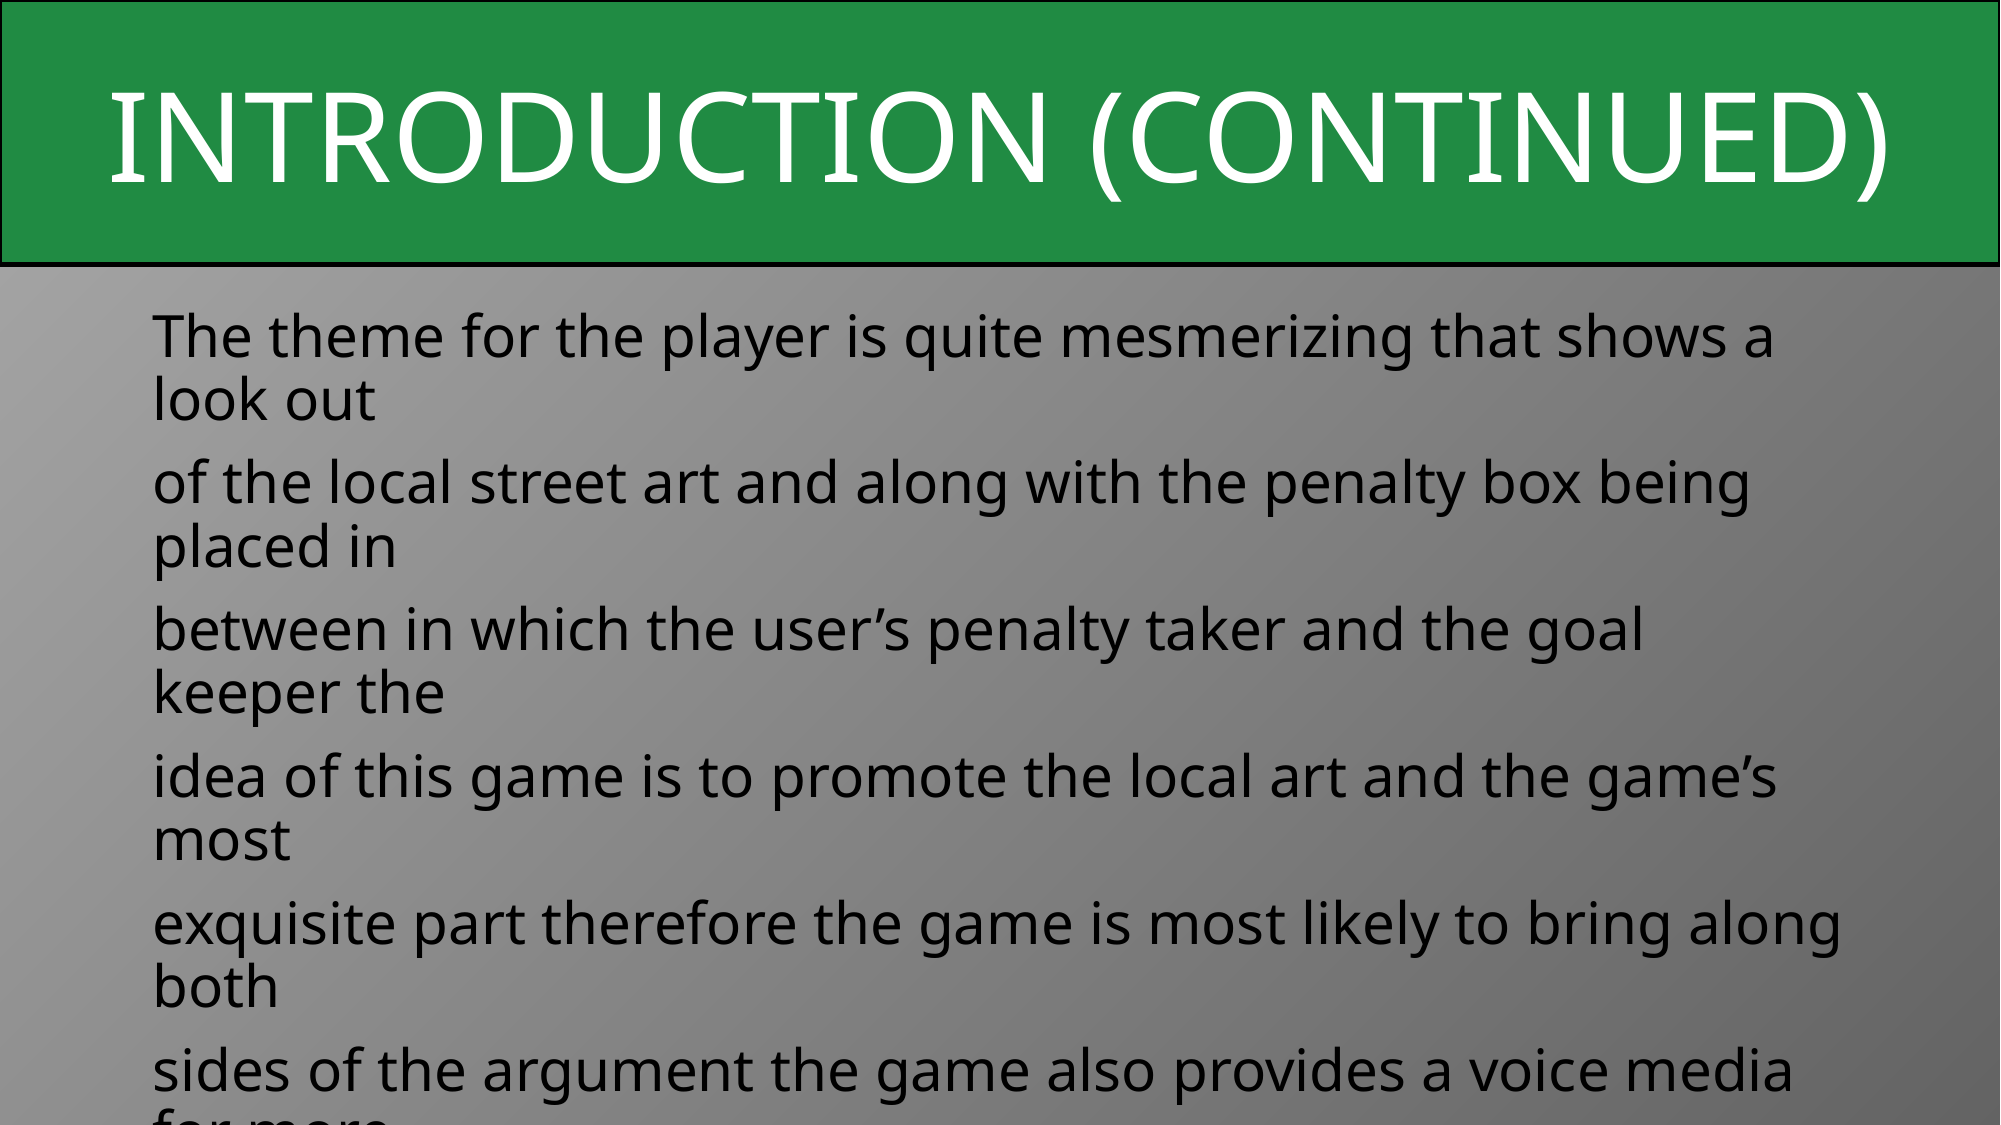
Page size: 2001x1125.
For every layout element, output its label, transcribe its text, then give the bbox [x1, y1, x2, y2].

text_box INTRODUCTION (CONTINUED) [0, 0, 2000, 265]
list The theme for the player is quite mesmerizing that shows a look out of the local street art and along with the penalty box being placed in between in which the user’s penalty taker and the goal keeper the idea of this game is to promote the local art and the game’s most exquisite part therefore the game is most likely to bring along both sides of the argument the game also provides a voice media for more realistic approach the user may also if he wants pause the game or even may quit if he feels so. [137, 299, 1863, 1014]
